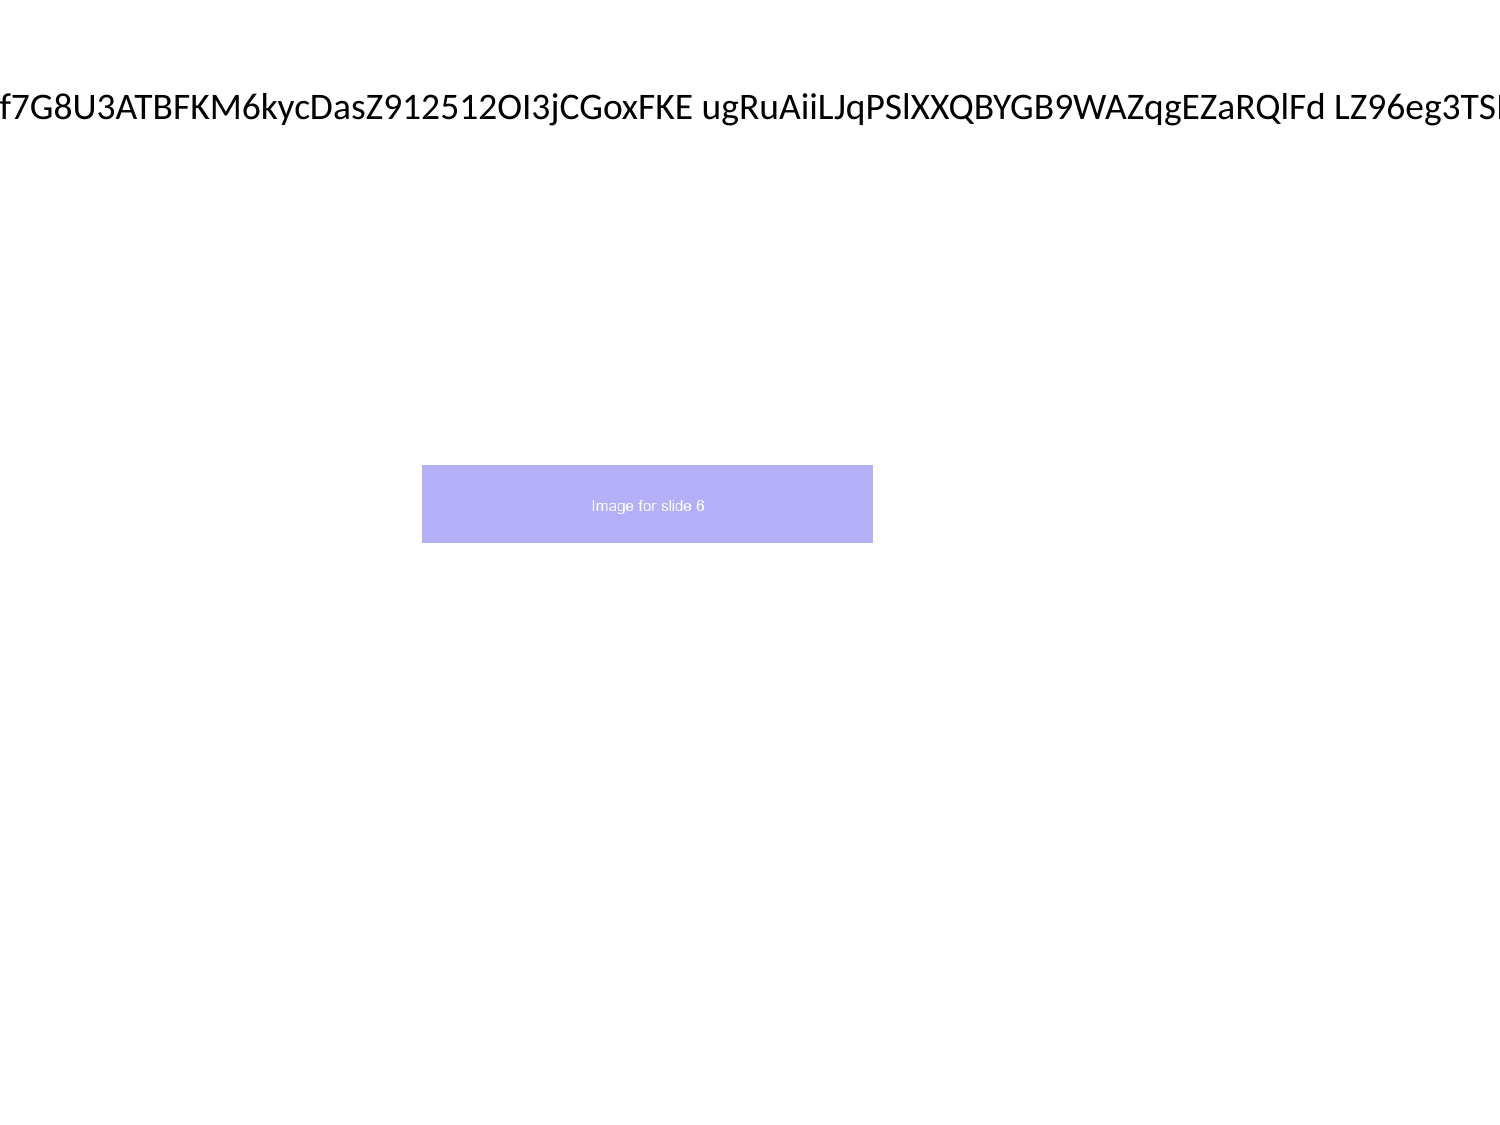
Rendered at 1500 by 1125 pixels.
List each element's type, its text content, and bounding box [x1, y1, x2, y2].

text_box Slide 6: xFBKnYf7G8U3ATBFKM6kycDasZ912512OI3jCGoxFKE ugRuAiiLJqPSlXXQBYGB9WAZqgEZaRQlFd LZ96eg3TSMR2jOVZf4C02 [0, 74, 1500, 135]
picture [421, 464, 873, 543]
